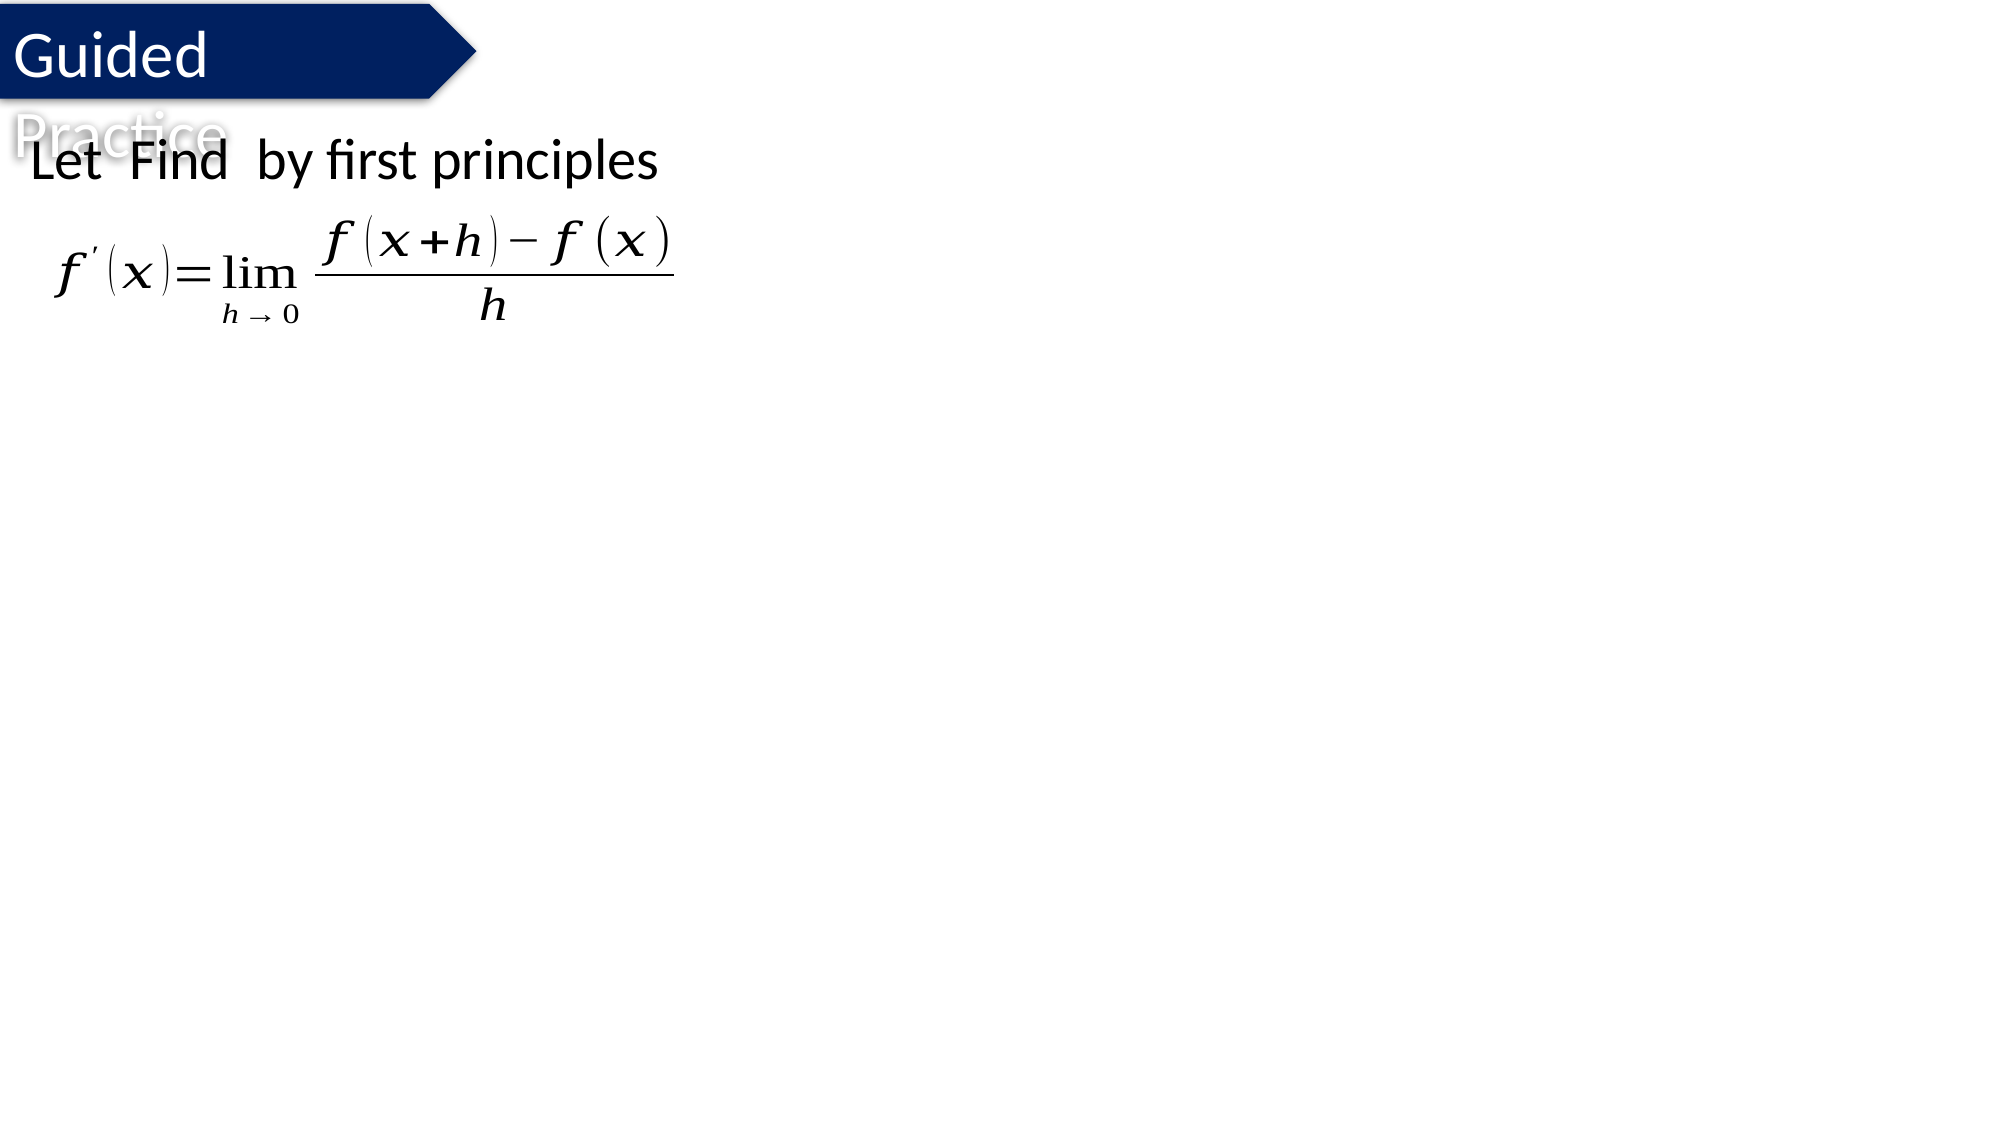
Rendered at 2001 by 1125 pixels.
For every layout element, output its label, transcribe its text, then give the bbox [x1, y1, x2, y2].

text_box Guided Practice [0, 3, 477, 99]
